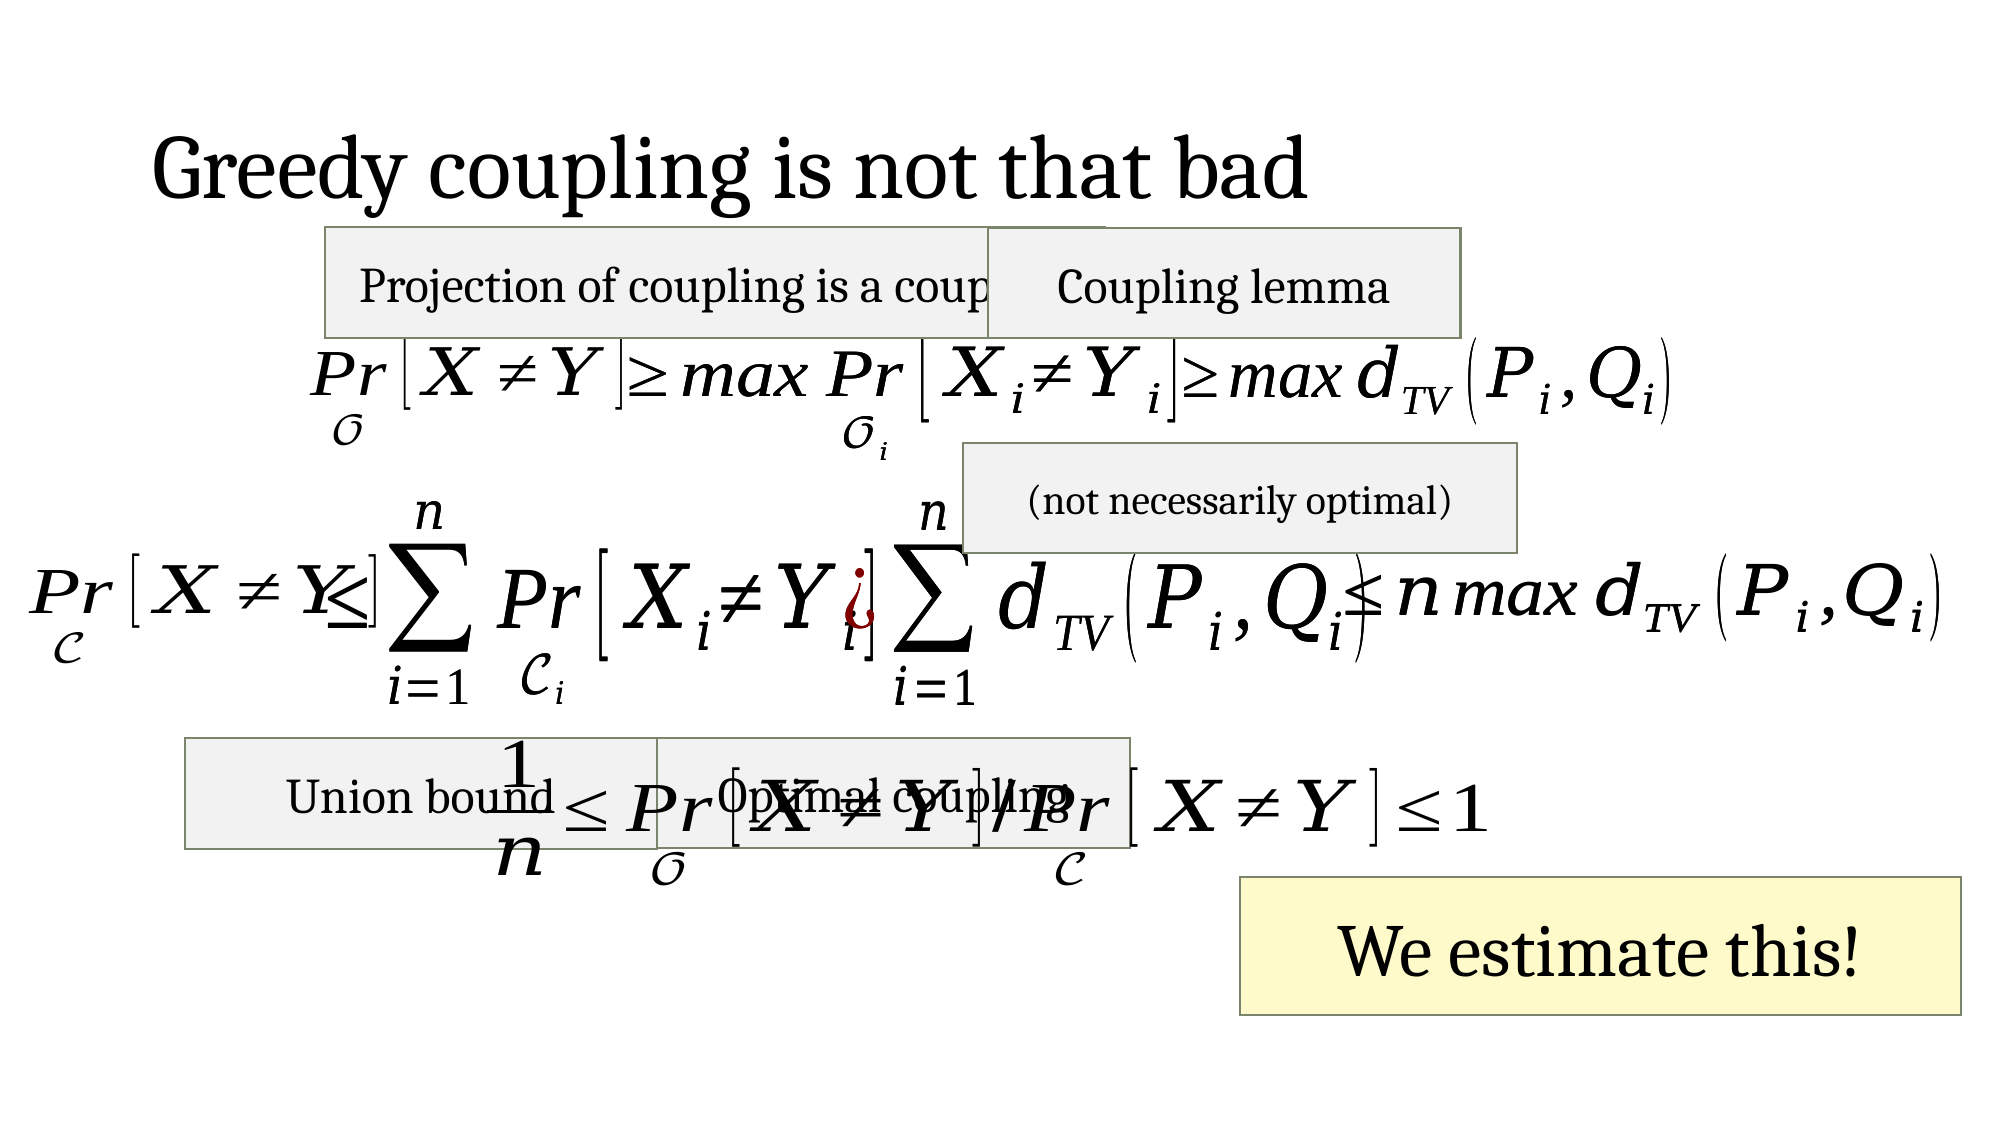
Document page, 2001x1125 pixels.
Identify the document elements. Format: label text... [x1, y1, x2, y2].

title Greedy coupling is not that bad [137, 59, 1863, 278]
text_box (not necessarily optimal) [962, 442, 1518, 554]
text_box Union bound [184, 737, 658, 850]
text_box We estimate this! [1239, 876, 1962, 1016]
text_box Coupling lemma [987, 227, 1462, 339]
text_box Projection of coupling is a coupling [324, 226, 1106, 339]
text_box Optimal coupling [656, 737, 1131, 849]
